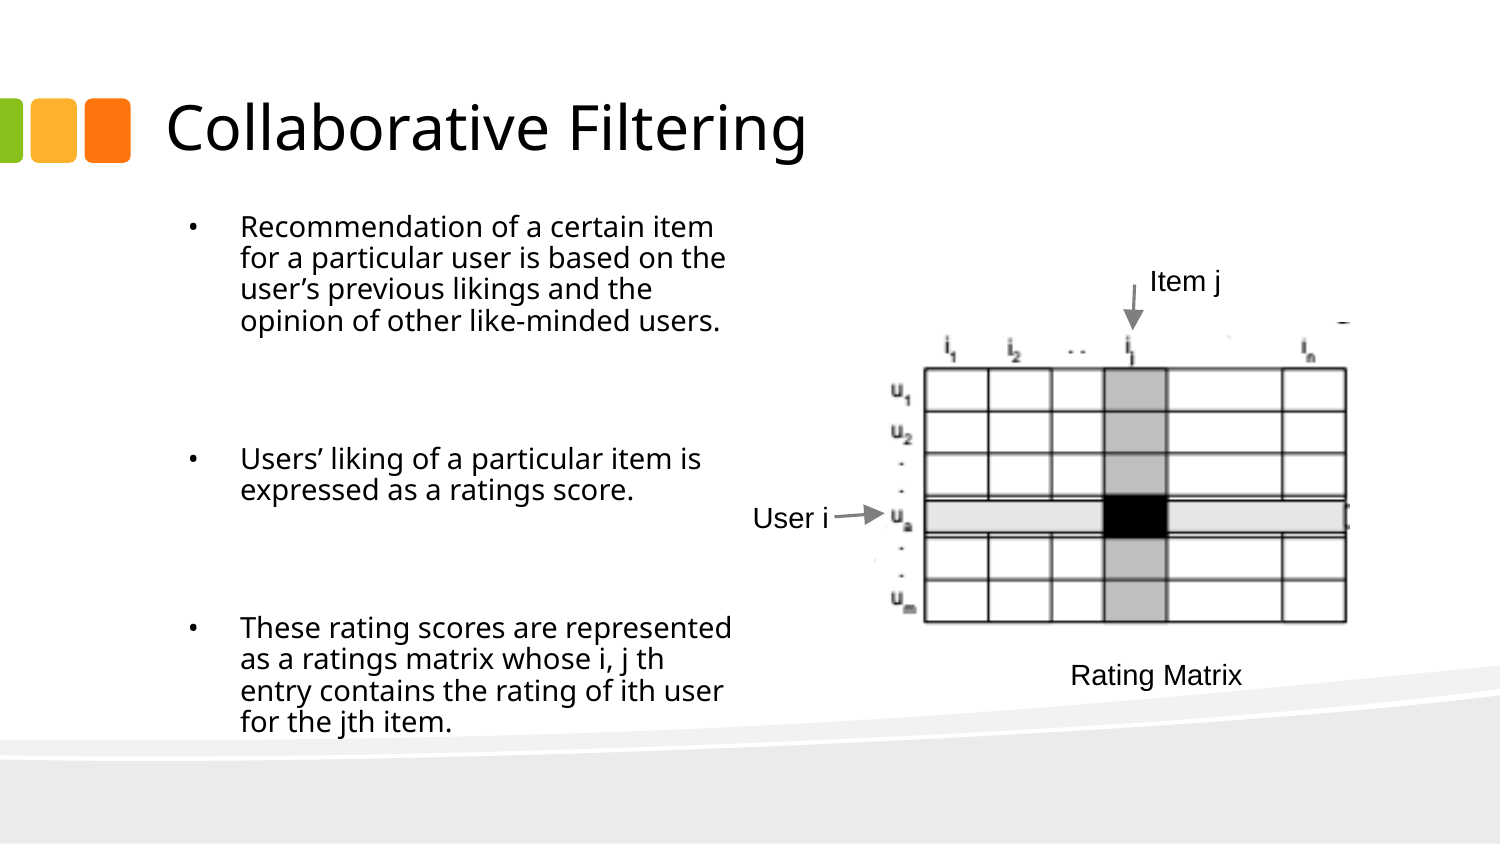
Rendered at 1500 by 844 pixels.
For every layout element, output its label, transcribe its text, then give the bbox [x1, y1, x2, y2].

text_box Rating Matrix [1055, 641, 1500, 717]
picture [873, 321, 1351, 635]
text_box User i [737, 484, 868, 560]
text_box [834, 512, 885, 518]
text_box Item j [1134, 247, 1500, 322]
title Collaborative Filtering [150, 18, 1350, 179]
list Recommendation of a certain item for a particular user is based on the user’s previous likings and the opinion of other like-minded users. Users’ liking of a particular item is expressed as a ratings score. These rating scores are represented as a ratings matrix whose i, j th entry contains the rating of ith user for the jth item. [150, 196, 750, 760]
